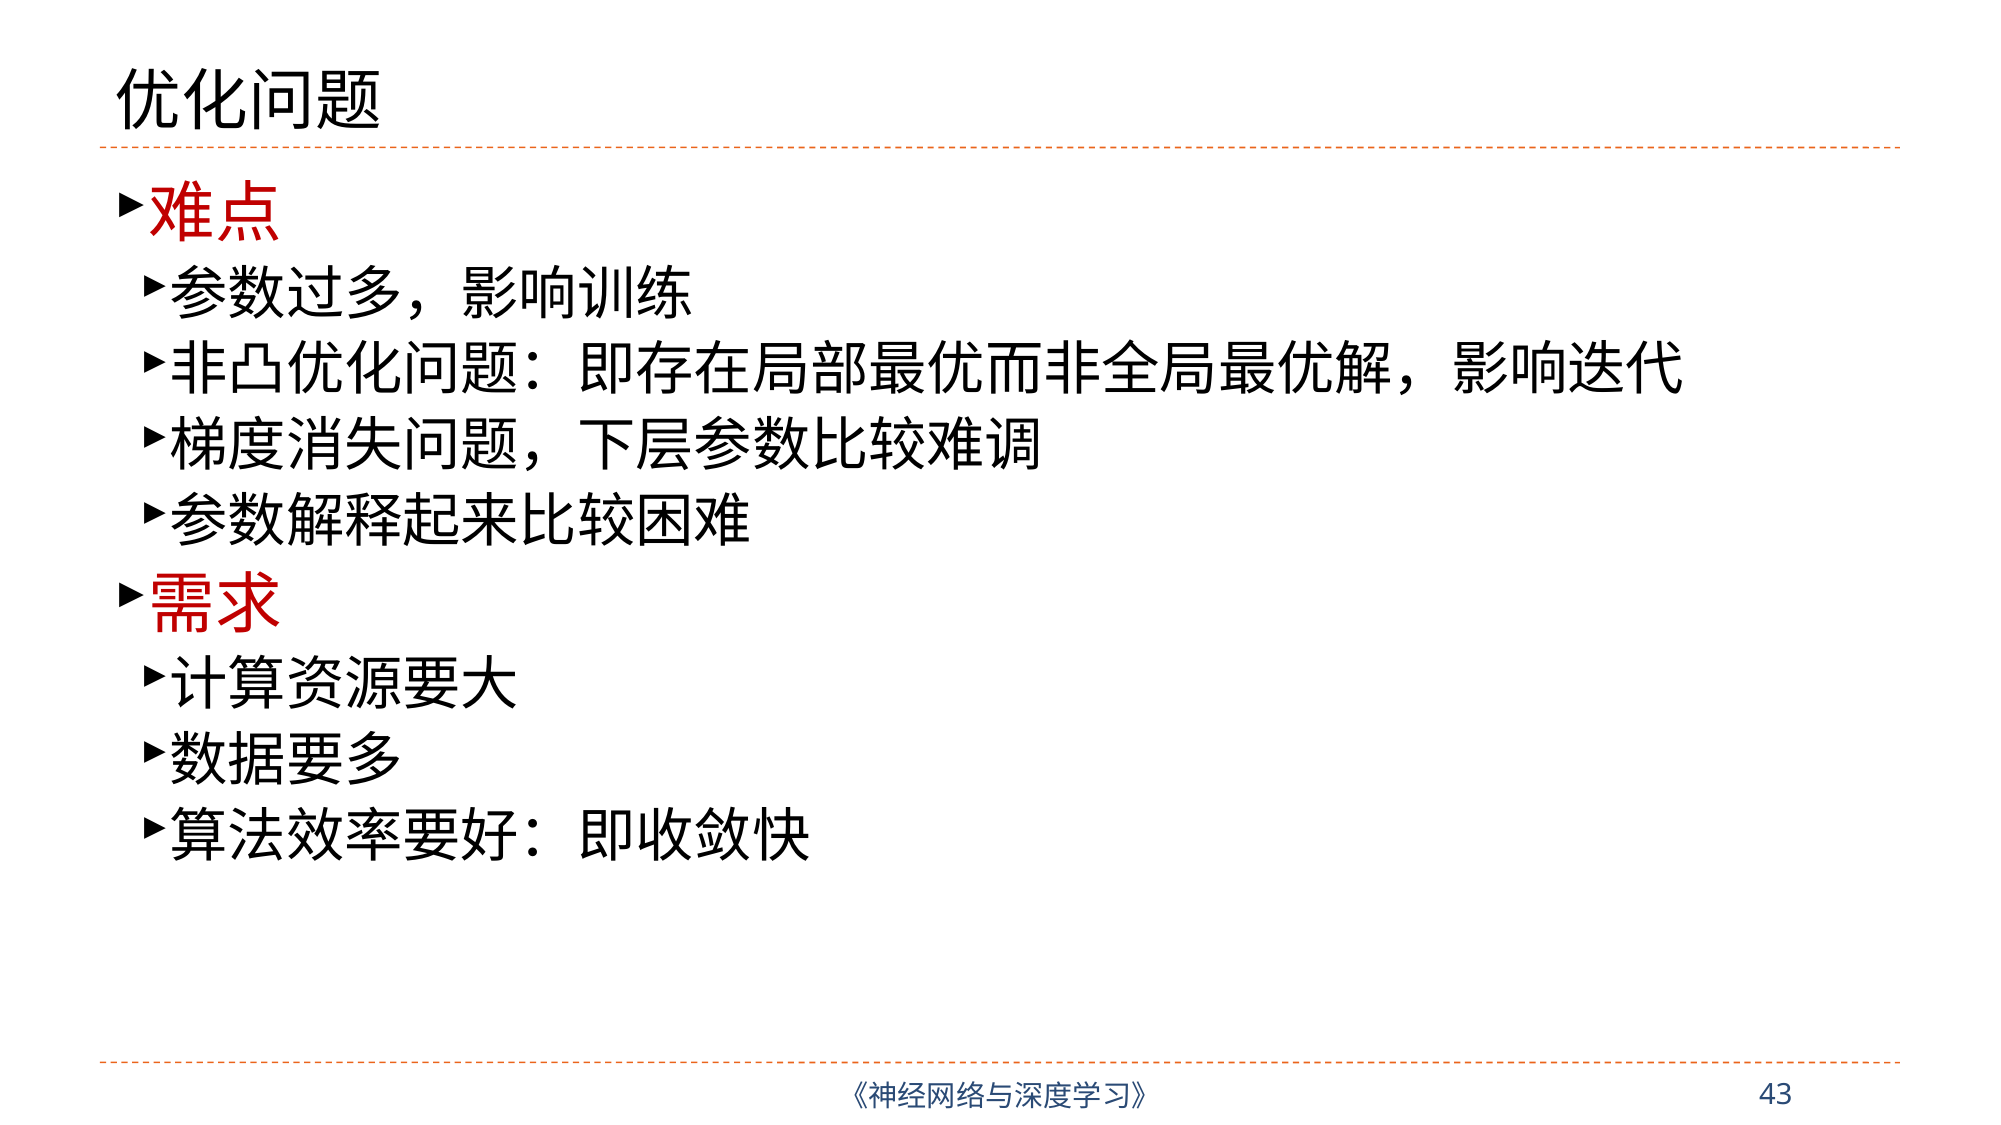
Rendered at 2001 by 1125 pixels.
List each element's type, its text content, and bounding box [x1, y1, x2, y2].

list 难点 参数过多，影响训练 非凸优化问题：即存在局部最优而非全局最优解，影响迭代 梯度消失问题，下层参数比较难调 参数解释起来比较困难 需求 计算资源要大 数据要多 算法效率要好：即收敛快 [99, 162, 1900, 1050]
title 优化问题 [99, 24, 1900, 146]
